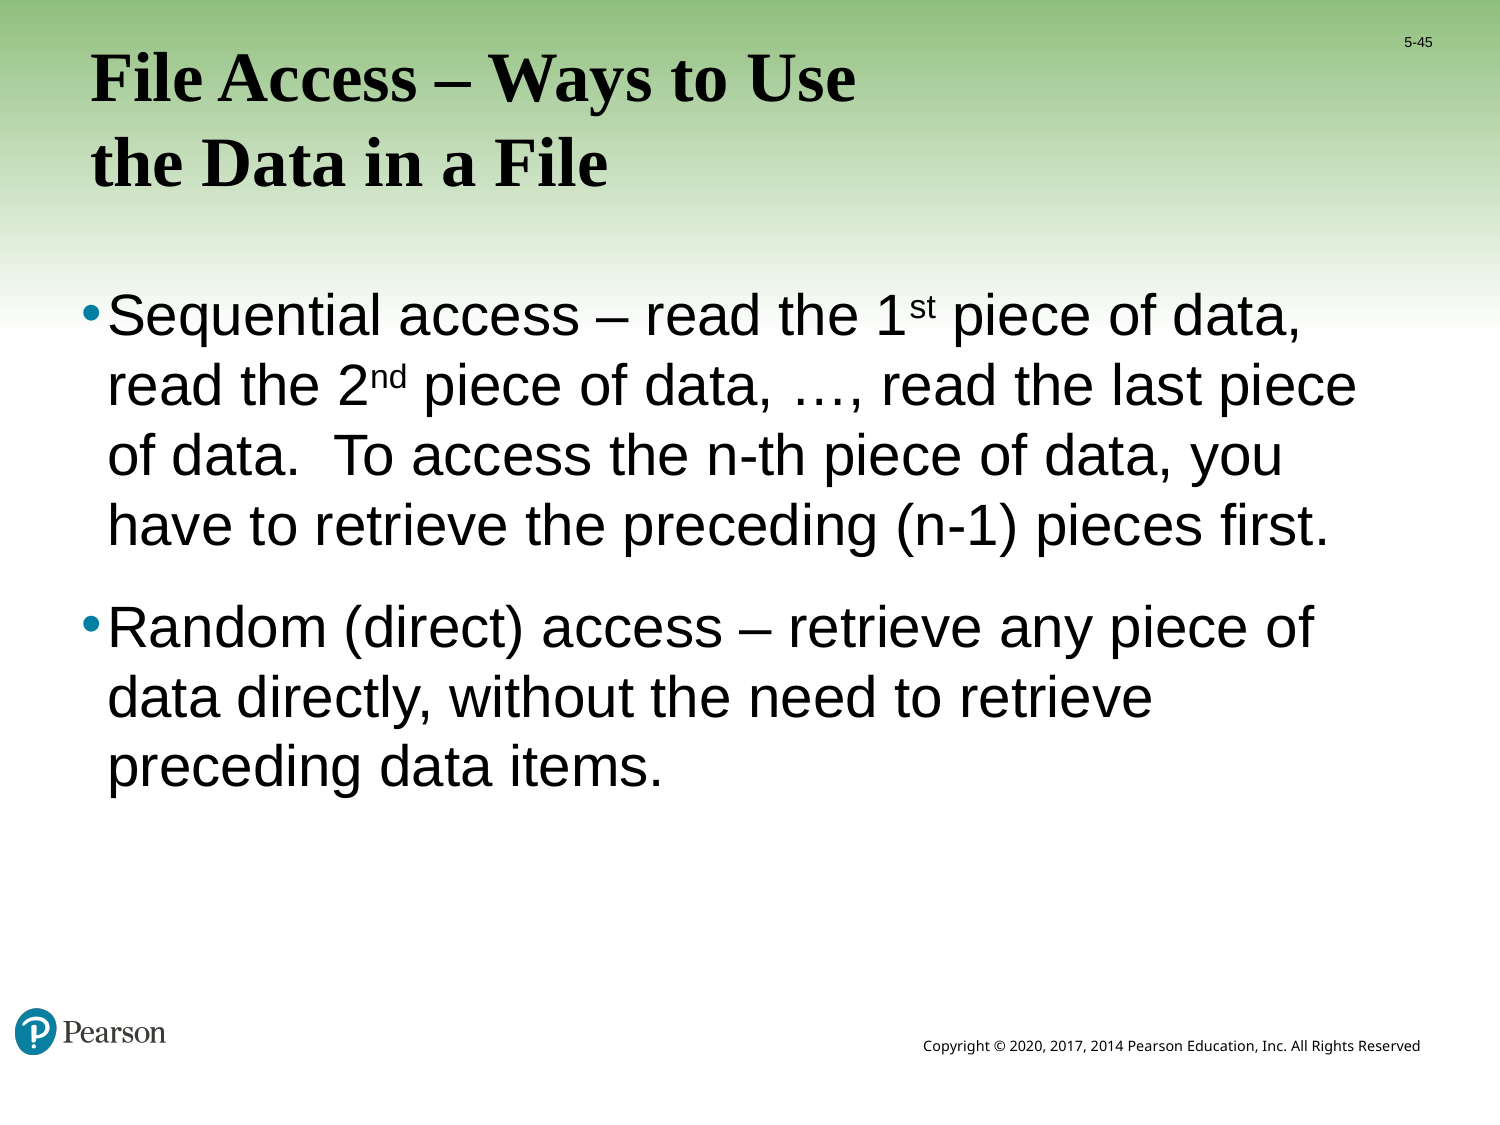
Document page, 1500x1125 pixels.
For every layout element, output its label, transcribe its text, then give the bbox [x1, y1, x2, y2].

list Sequential access – read the 1st piece of data, read the 2nd piece of data, …, read the last piece of data. To access the n-th piece of data, you have to retrieve the preceding (n-1) pieces first. Random (direct) access – retrieve any piece of data directly, without the need to retrieve preceding data items. [50, 262, 1438, 1013]
title File Access – Ways to Use the Data in a File [75, 35, 1425, 216]
picture [15, 1041, 26, 1055]
picture [23, 1017, 49, 1042]
picture [41, 1013, 166, 1055]
picture [15, 1008, 30, 1024]
slide_number 5-45 [1389, 18, 1480, 49]
